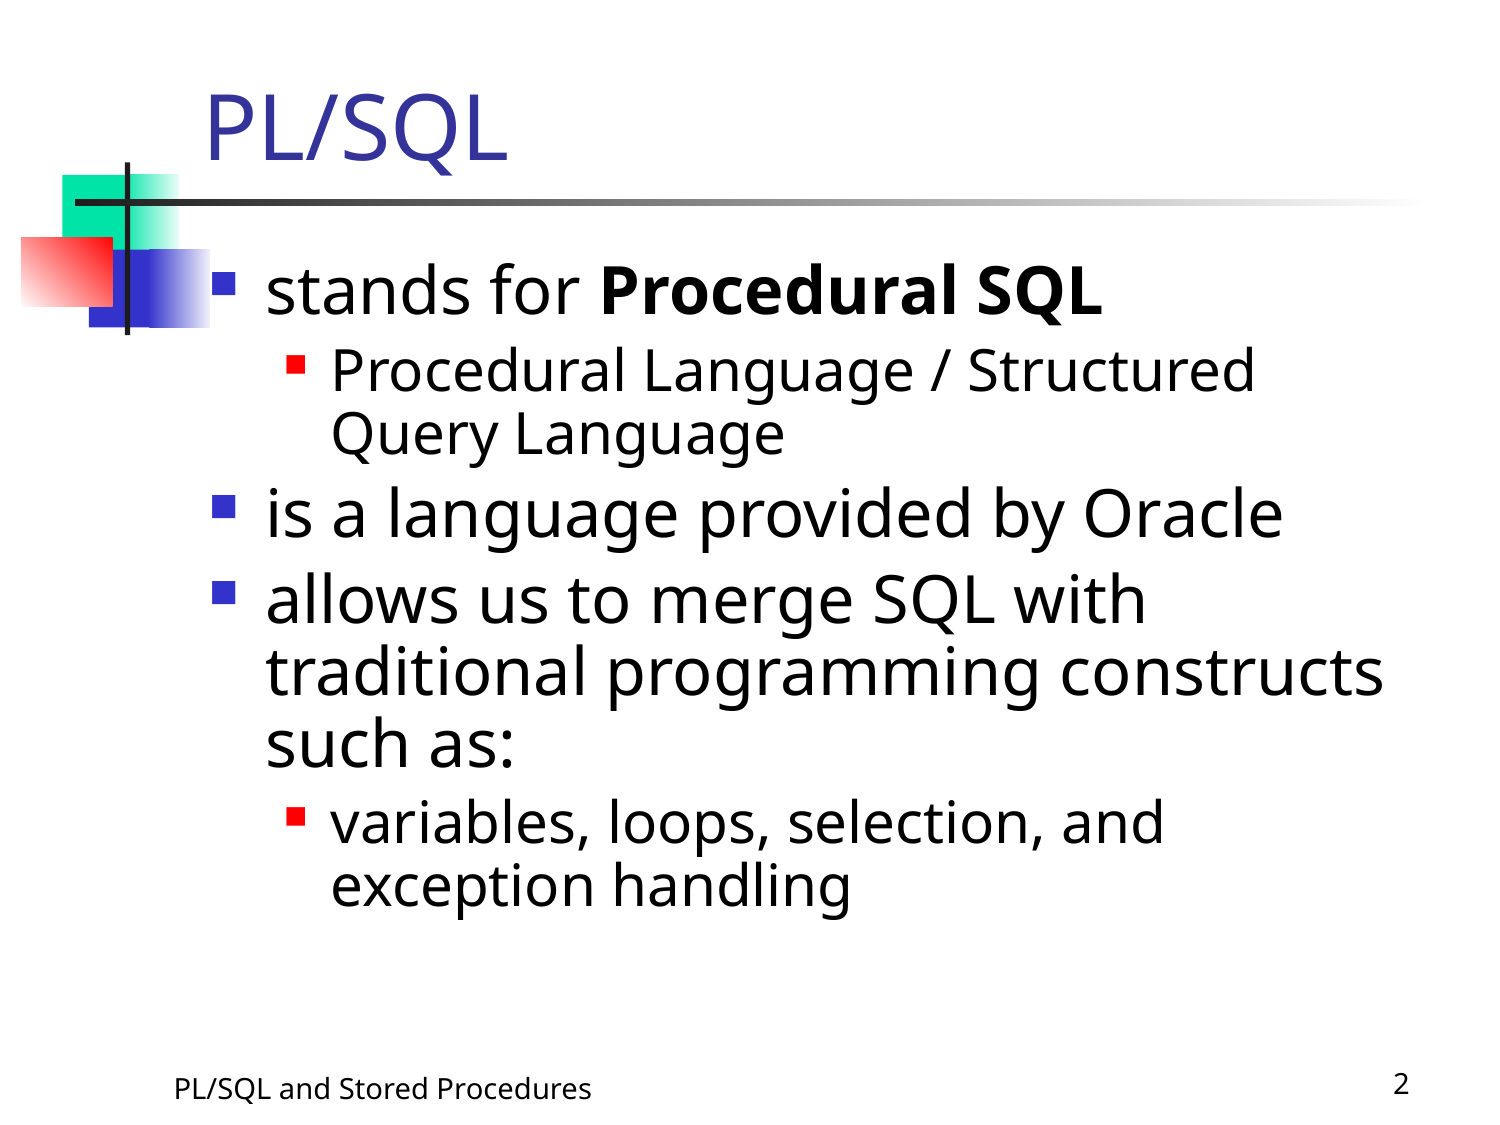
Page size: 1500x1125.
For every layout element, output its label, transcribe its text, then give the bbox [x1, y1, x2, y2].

title PL/SQL [187, 0, 1466, 188]
list stands for Procedural SQL Procedural Language / Structured Query Language is a language provided by Oracle allows us to merge SQL with traditional programming constructs such as: variables, loops, selection, and exception handling [193, 249, 1455, 1006]
slide_number 2 [1112, 1037, 1426, 1113]
footer PL/SQL and Stored Procedures [158, 1037, 634, 1113]
